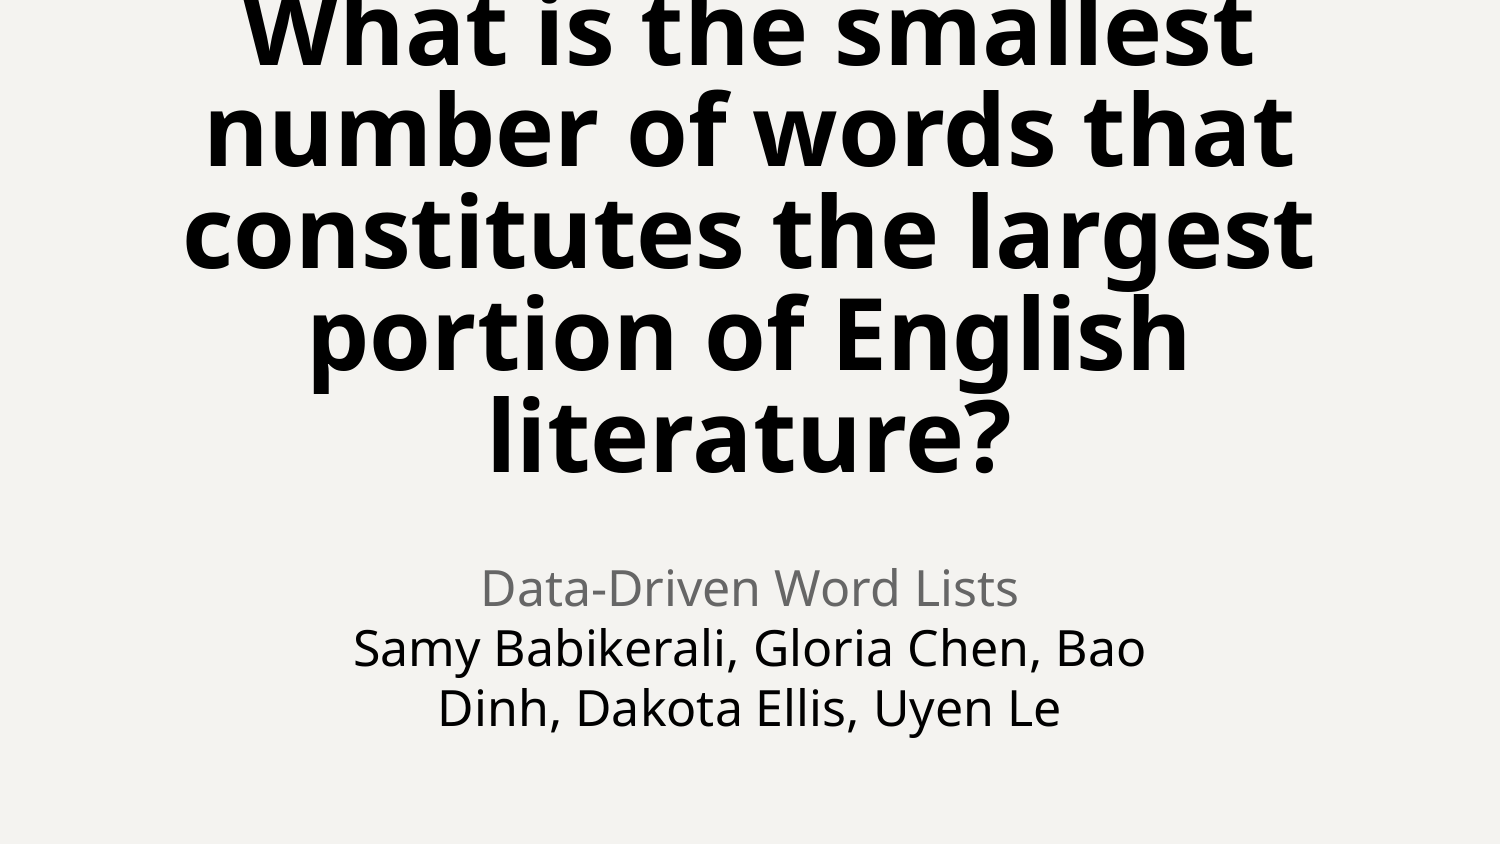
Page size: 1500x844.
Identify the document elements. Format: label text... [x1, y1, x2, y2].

title What is the smallest number of words that constitutes the largest portion of English literature? [58, 67, 1442, 494]
subtitle Data-Driven Word Lists Samy Babikerali, Gloria Chen, Bao Dinh, Dakota Ellis, Uyen Le [276, 521, 1224, 771]
